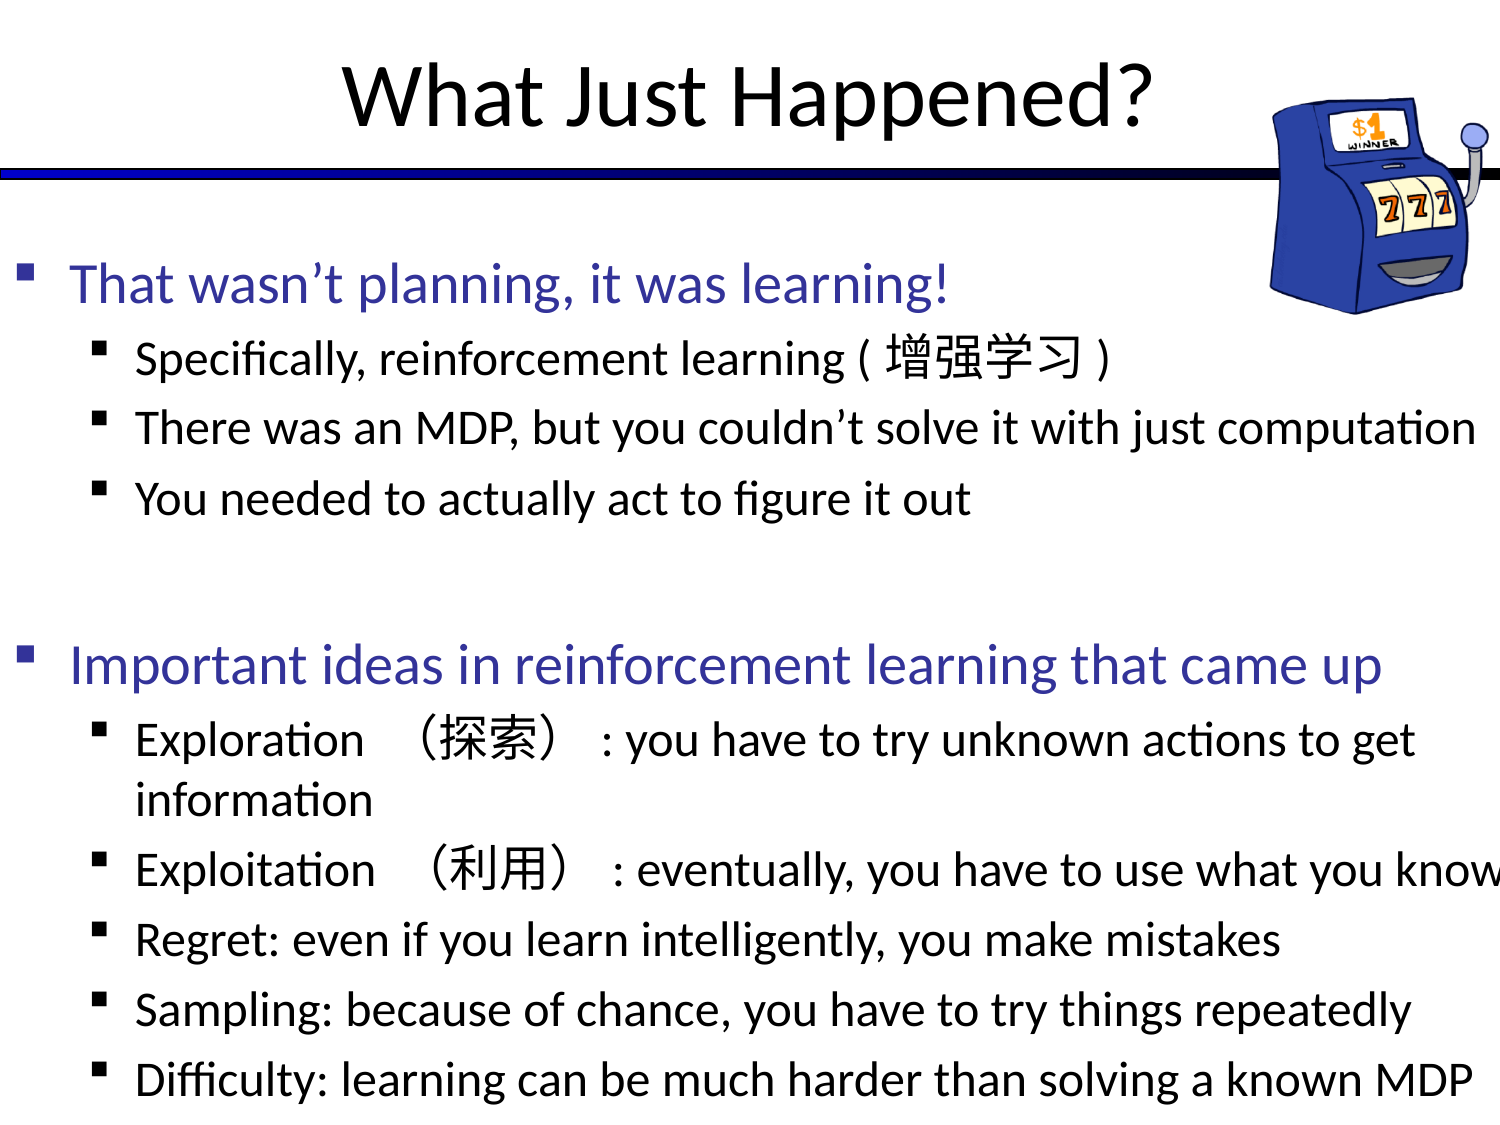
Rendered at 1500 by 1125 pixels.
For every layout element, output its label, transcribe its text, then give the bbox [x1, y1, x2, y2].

picture [1262, 84, 1500, 323]
title What Just Happened? [0, 0, 1500, 184]
list That wasn’t planning, it was learning! Specifically, reinforcement learning (增强学习) There was an MDP, but you couldn’t solve it with just computation You needed to actually act to figure it out Important ideas in reinforcement learning that came up Exploration （探索）: you have to try unknown actions to get information Exploitation （利用）: eventually, you have to use what you know Regret: even if you learn intelligently, you make mistakes Sampling: because of chance, you have to try things repeatedly Difficulty: learning can be much harder than solving a known MDP [0, 237, 1500, 1113]
